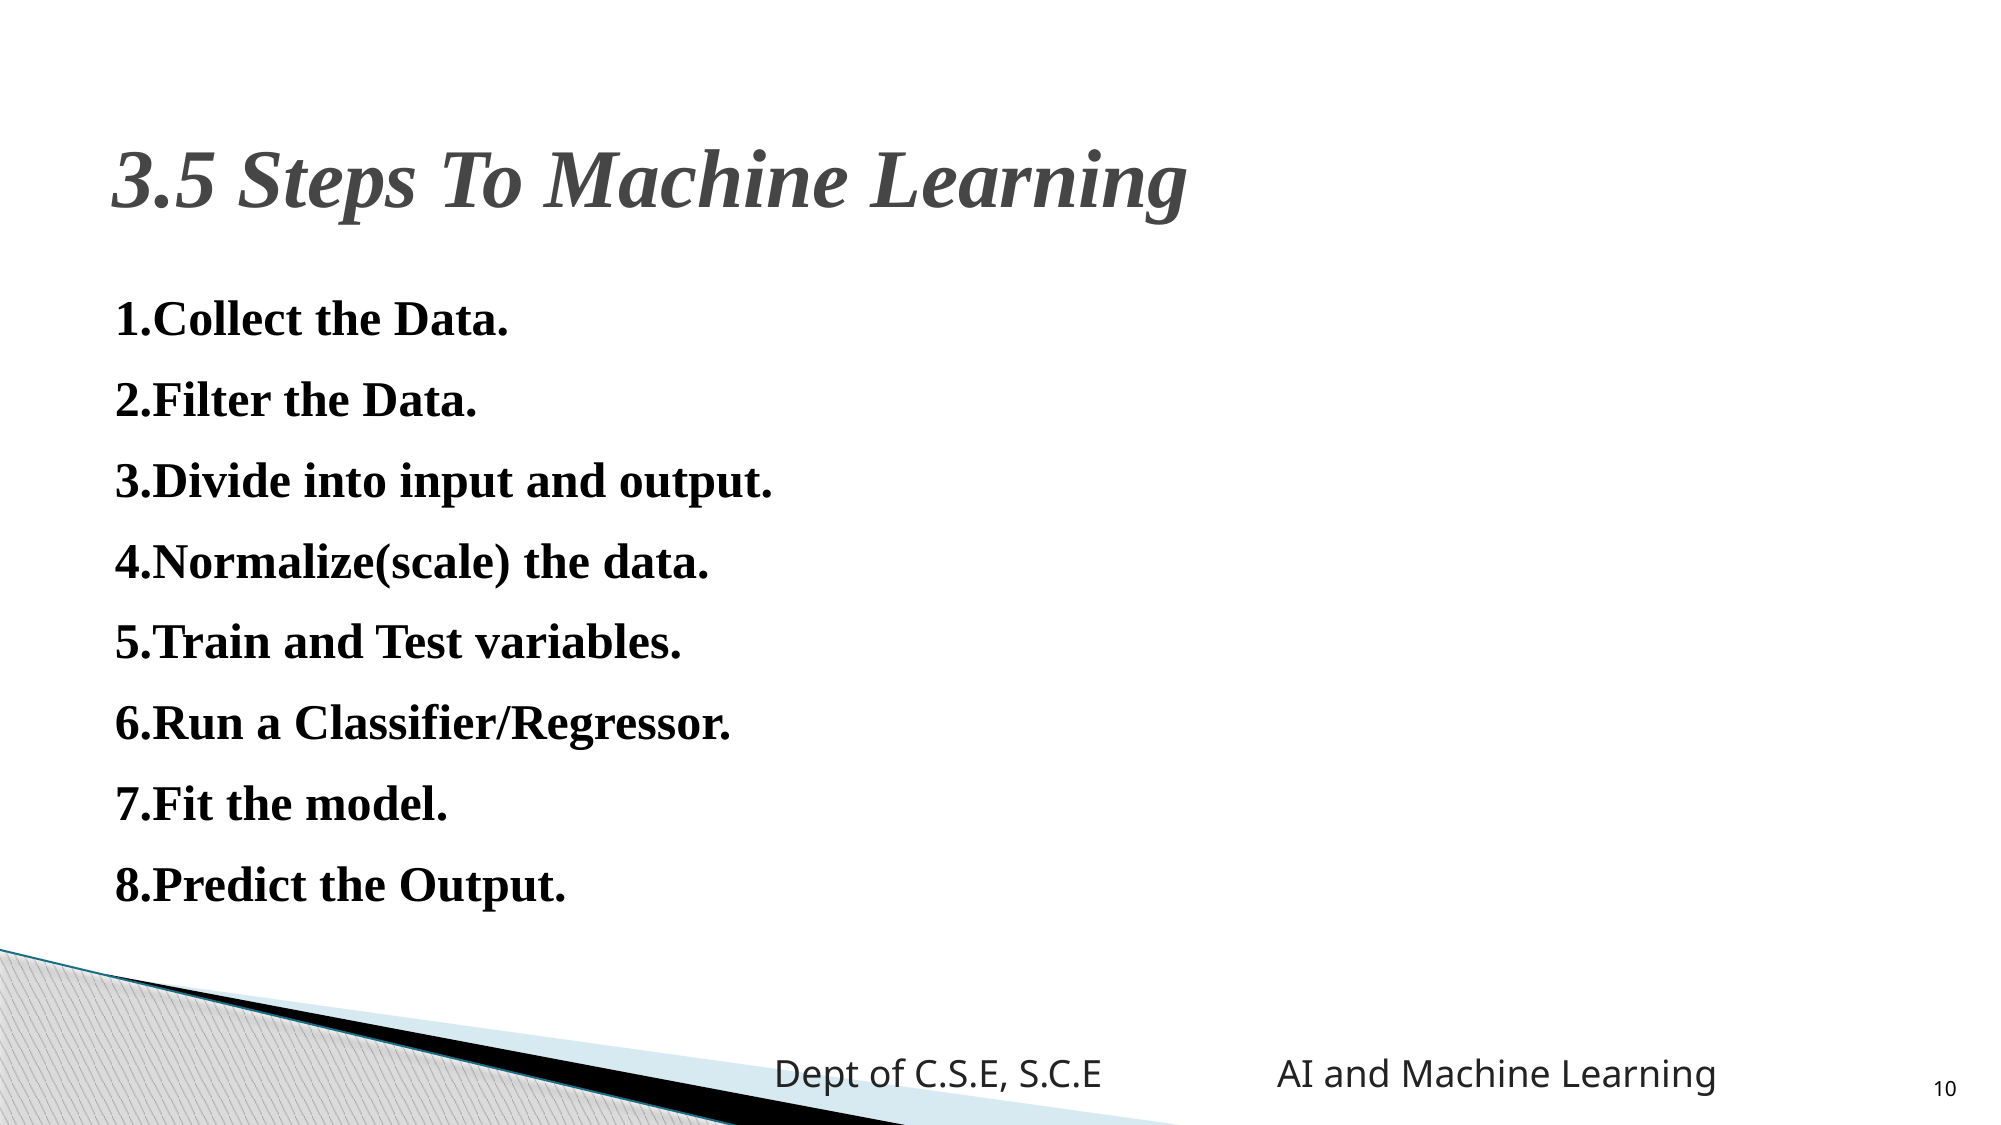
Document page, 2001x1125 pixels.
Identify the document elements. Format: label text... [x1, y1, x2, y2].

title 3.5 Steps To Machine Learning [98, 130, 1898, 217]
list 1.Collect the Data. 2.Filter the Data. 3.Divide into input and output. 4.Normalize(scale) the data. 5.Train and Test variables. 6.Run a Classifier/Regressor. 7.Fit the model. 8.Predict the Output. [99, 278, 1900, 999]
footer Dept of C.S.E, S.C.E AI and Machine Learning [152, 1058, 1734, 1103]
slide_number 10 [1891, 1051, 1972, 1112]
